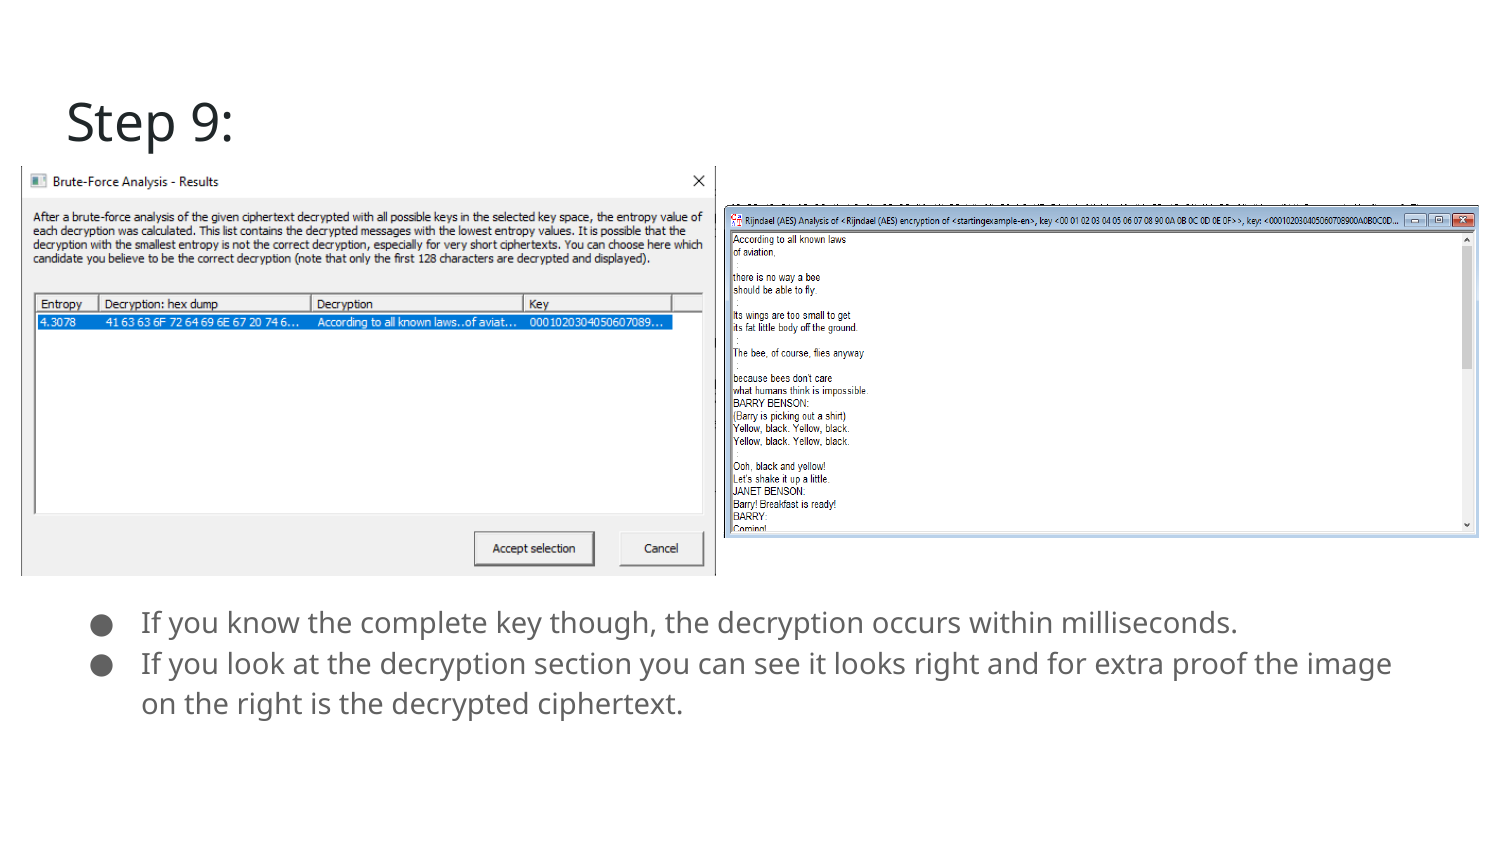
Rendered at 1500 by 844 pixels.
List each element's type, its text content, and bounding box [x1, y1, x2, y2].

picture [21, 166, 716, 577]
title Step 9: [51, 72, 1449, 167]
list If you know the complete key though, the decryption occurs within milliseconds. If you look at the decryption section you can see it looks right and for extra proof the image on the right is the decrypted ciphertext. [51, 584, 1449, 829]
picture [723, 204, 1479, 539]
